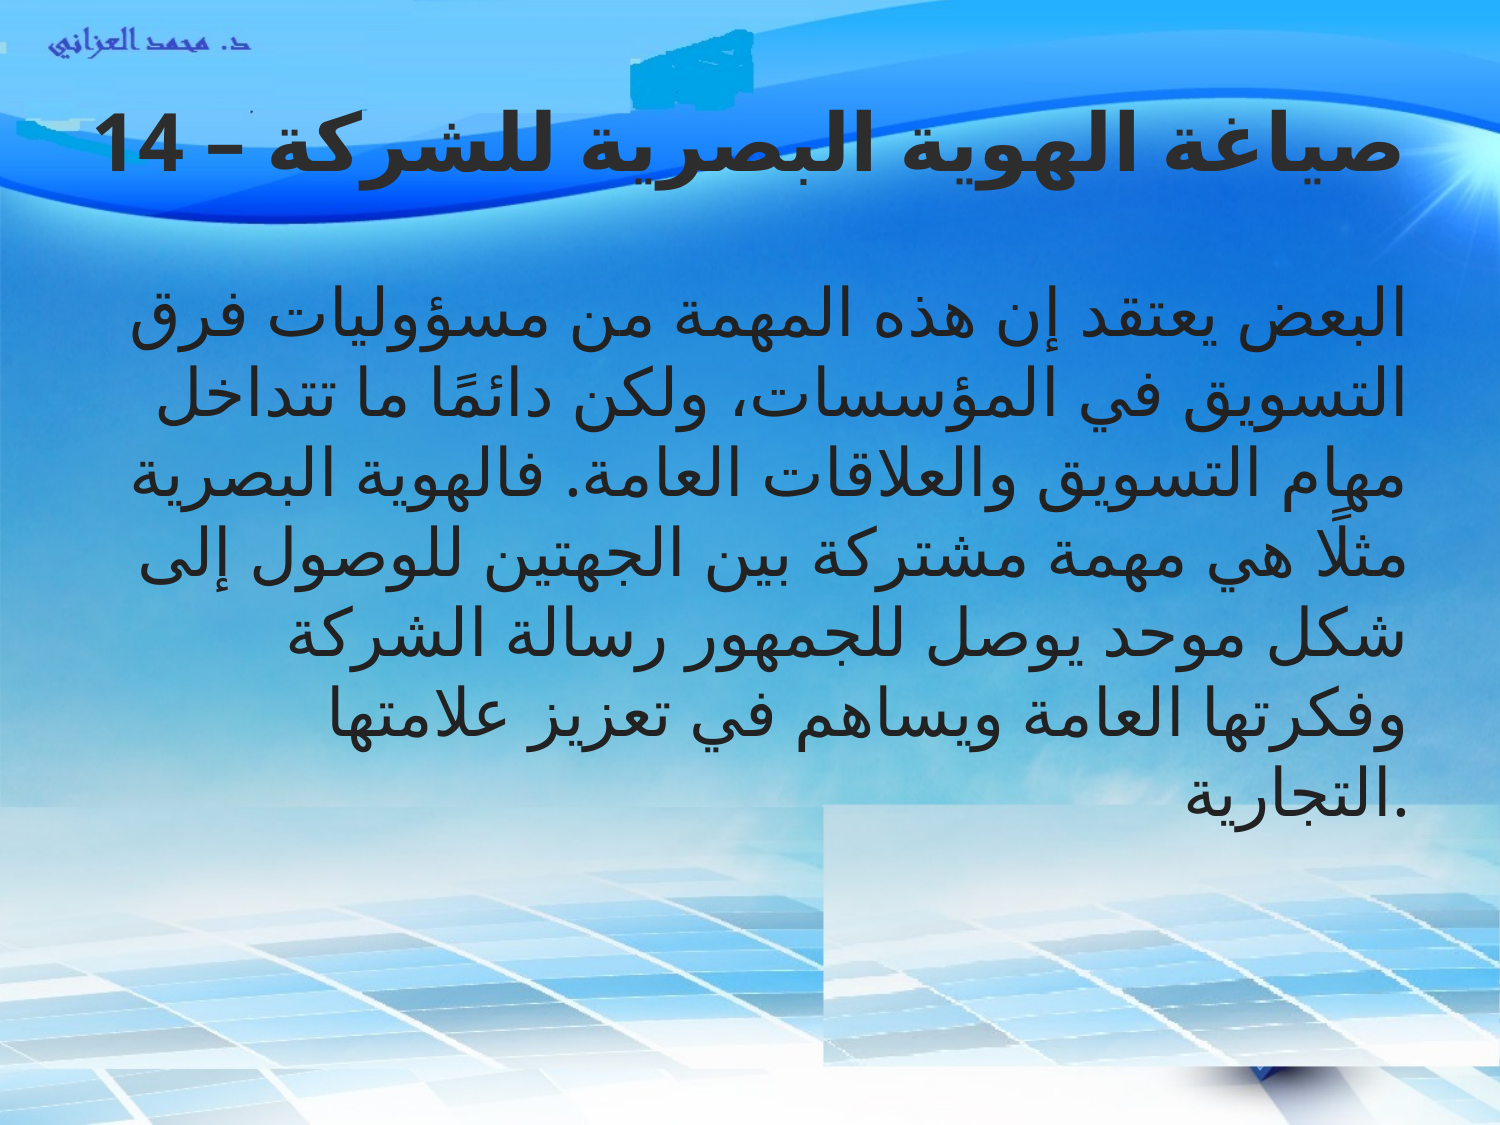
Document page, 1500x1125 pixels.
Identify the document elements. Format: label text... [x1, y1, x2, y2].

list البعض يعتقد إن هذه المهمة من مسؤوليات فرق التسويق في المؤسسات، ولكن دائمًا ما تتداخل مهام التسويق والعلاقات العامة. فالهوية البصرية مثلًا هي مهمة مشتركة بين الجهتين للوصول إلى شكل موحد يوصل للجمهور رسالة الشركة وفكرتها العامة ويساهم في تعزيز علامتها التجارية. [75, 262, 1425, 1005]
title 14 – صياغة الهوية البصرية للشركة [75, 45, 1425, 233]
picture [0, 0, 1500, 1125]
